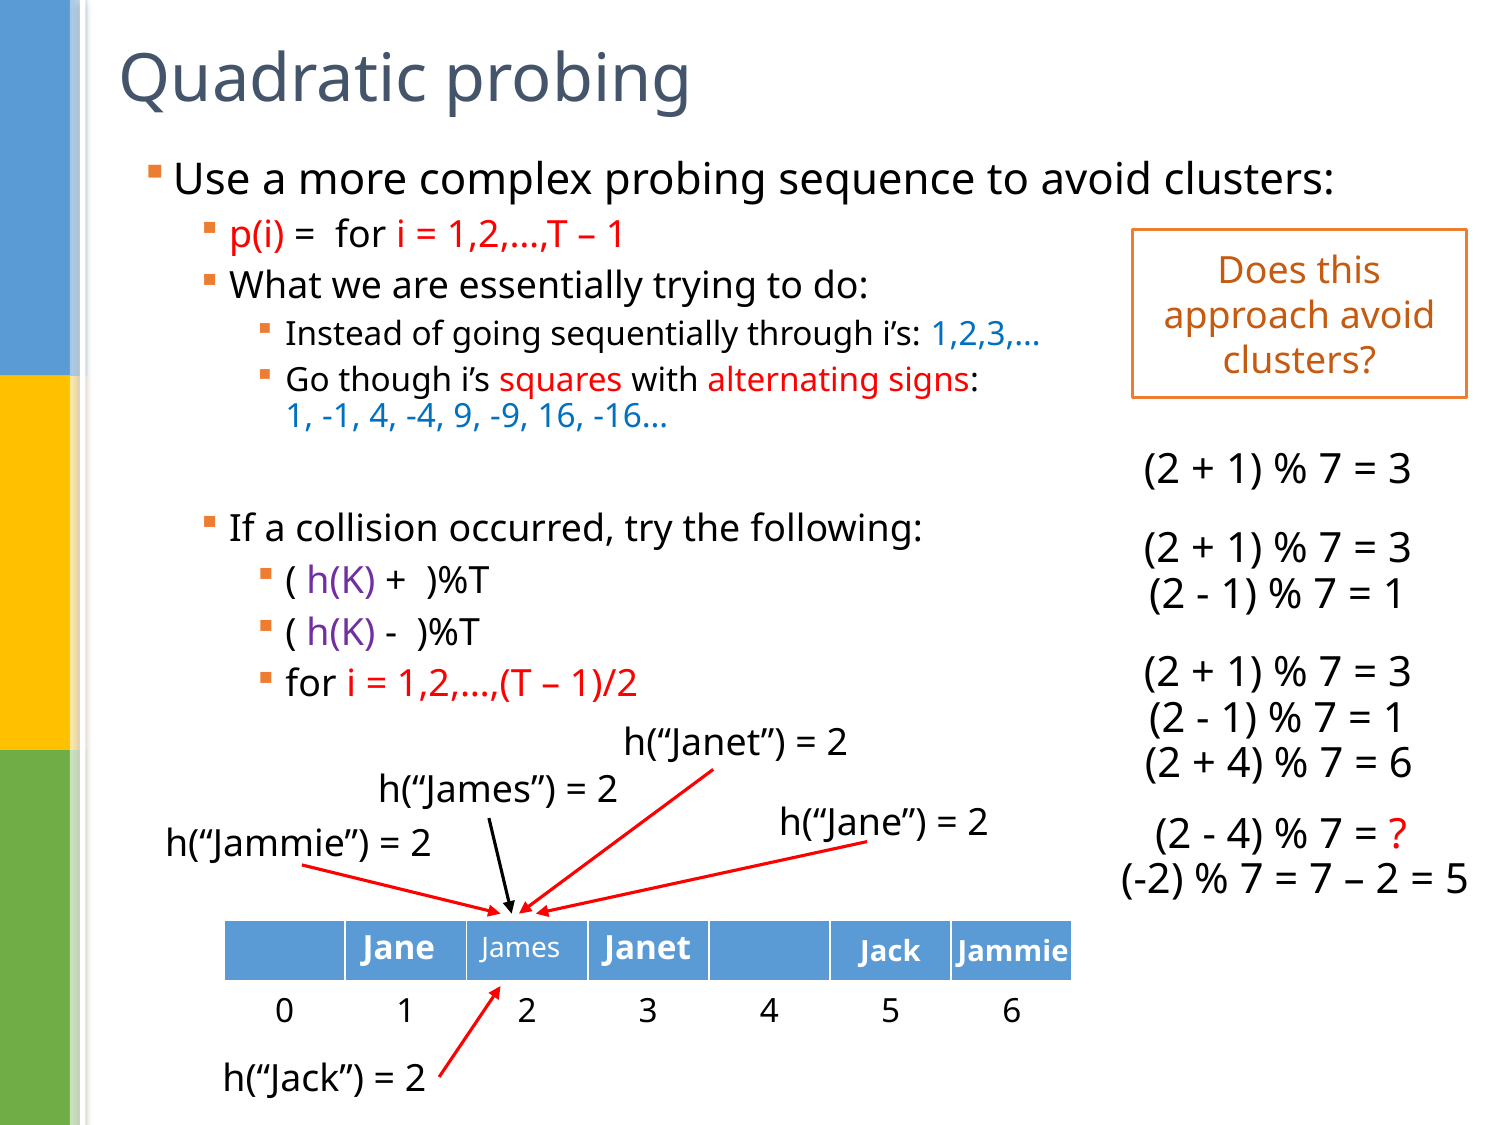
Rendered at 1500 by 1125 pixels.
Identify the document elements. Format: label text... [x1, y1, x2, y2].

text_box h(“Jane”) = 2 [689, 790, 1079, 850]
table_header [710, 921, 829, 979]
text_box h(“Jammie”) = 2 [103, 811, 494, 871]
text_box h(“James”) = 2 [303, 757, 693, 818]
table_header [831, 921, 950, 979]
text_box [494, 838, 515, 914]
table_header 6 [951, 979, 1072, 1040]
table_header [589, 921, 708, 979]
table_header 0 [224, 979, 345, 1040]
text_box (2 - 1) % 7 = 1 [1092, 559, 1464, 624]
text_box [439, 986, 501, 1078]
text_box (2 + 1) % 7 = 3 [1092, 637, 1464, 683]
text_box (2 - 1) % 7 = 1 [1092, 683, 1464, 748]
table_header 4 [709, 979, 830, 1040]
text_box (2 + 1) % 7 = 3 [1092, 513, 1464, 559]
table_header 1 [345, 979, 466, 1040]
text_box Janet [589, 918, 707, 974]
table_header [952, 975, 1071, 979]
text_box h(“Jack”) = 2 [129, 1046, 520, 1107]
text_box (2 + 1) % 7 = 3 [1092, 434, 1464, 500]
table_header [346, 921, 466, 979]
table_header 2 [466, 979, 588, 1040]
table_header [225, 921, 344, 979]
text_box Does this approach avoid clusters? [1131, 228, 1468, 399]
text_box [535, 841, 868, 918]
text_box h(“Janet”) = 2 [541, 710, 931, 770]
table_header 3 [588, 979, 709, 1040]
table_header 5 [830, 979, 951, 1040]
title Quadratic probing [103, 21, 1398, 128]
text_box [518, 769, 714, 914]
text_box Jane [348, 918, 451, 974]
text_box Jack [845, 924, 936, 975]
text_box (-2) % 7 = 7 – 2 = 5 [1094, 844, 1496, 910]
text_box Jammie [942, 924, 1084, 975]
table_header James [467, 921, 587, 979]
text_box (2 - 4) % 7 = ? [1095, 799, 1467, 844]
text_box (2 + 4) % 7 = 6 [1093, 728, 1465, 794]
text_box [301, 864, 501, 917]
